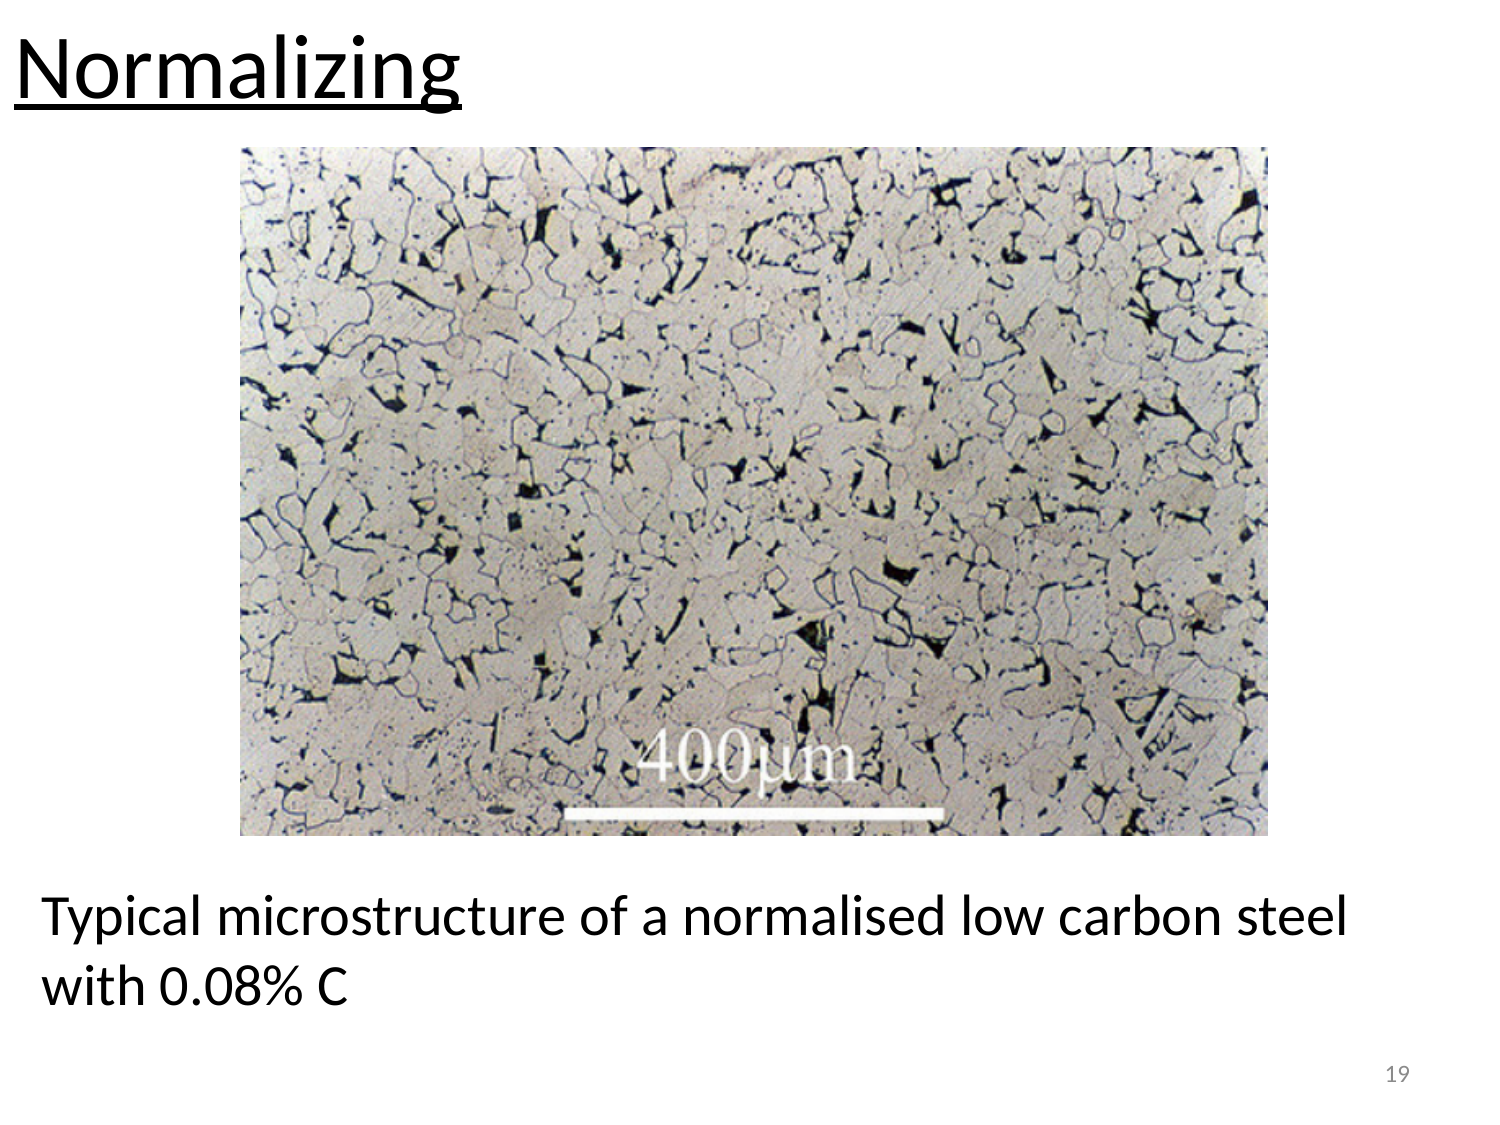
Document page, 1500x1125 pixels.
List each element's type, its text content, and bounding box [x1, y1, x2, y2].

text_box Typical microstructure of a normalised low carbon steel with 0.08% C [26, 870, 1478, 1025]
picture [239, 147, 1268, 836]
slide_number 19 [1074, 1042, 1425, 1103]
text_box Normalizing [0, 0, 1500, 153]
